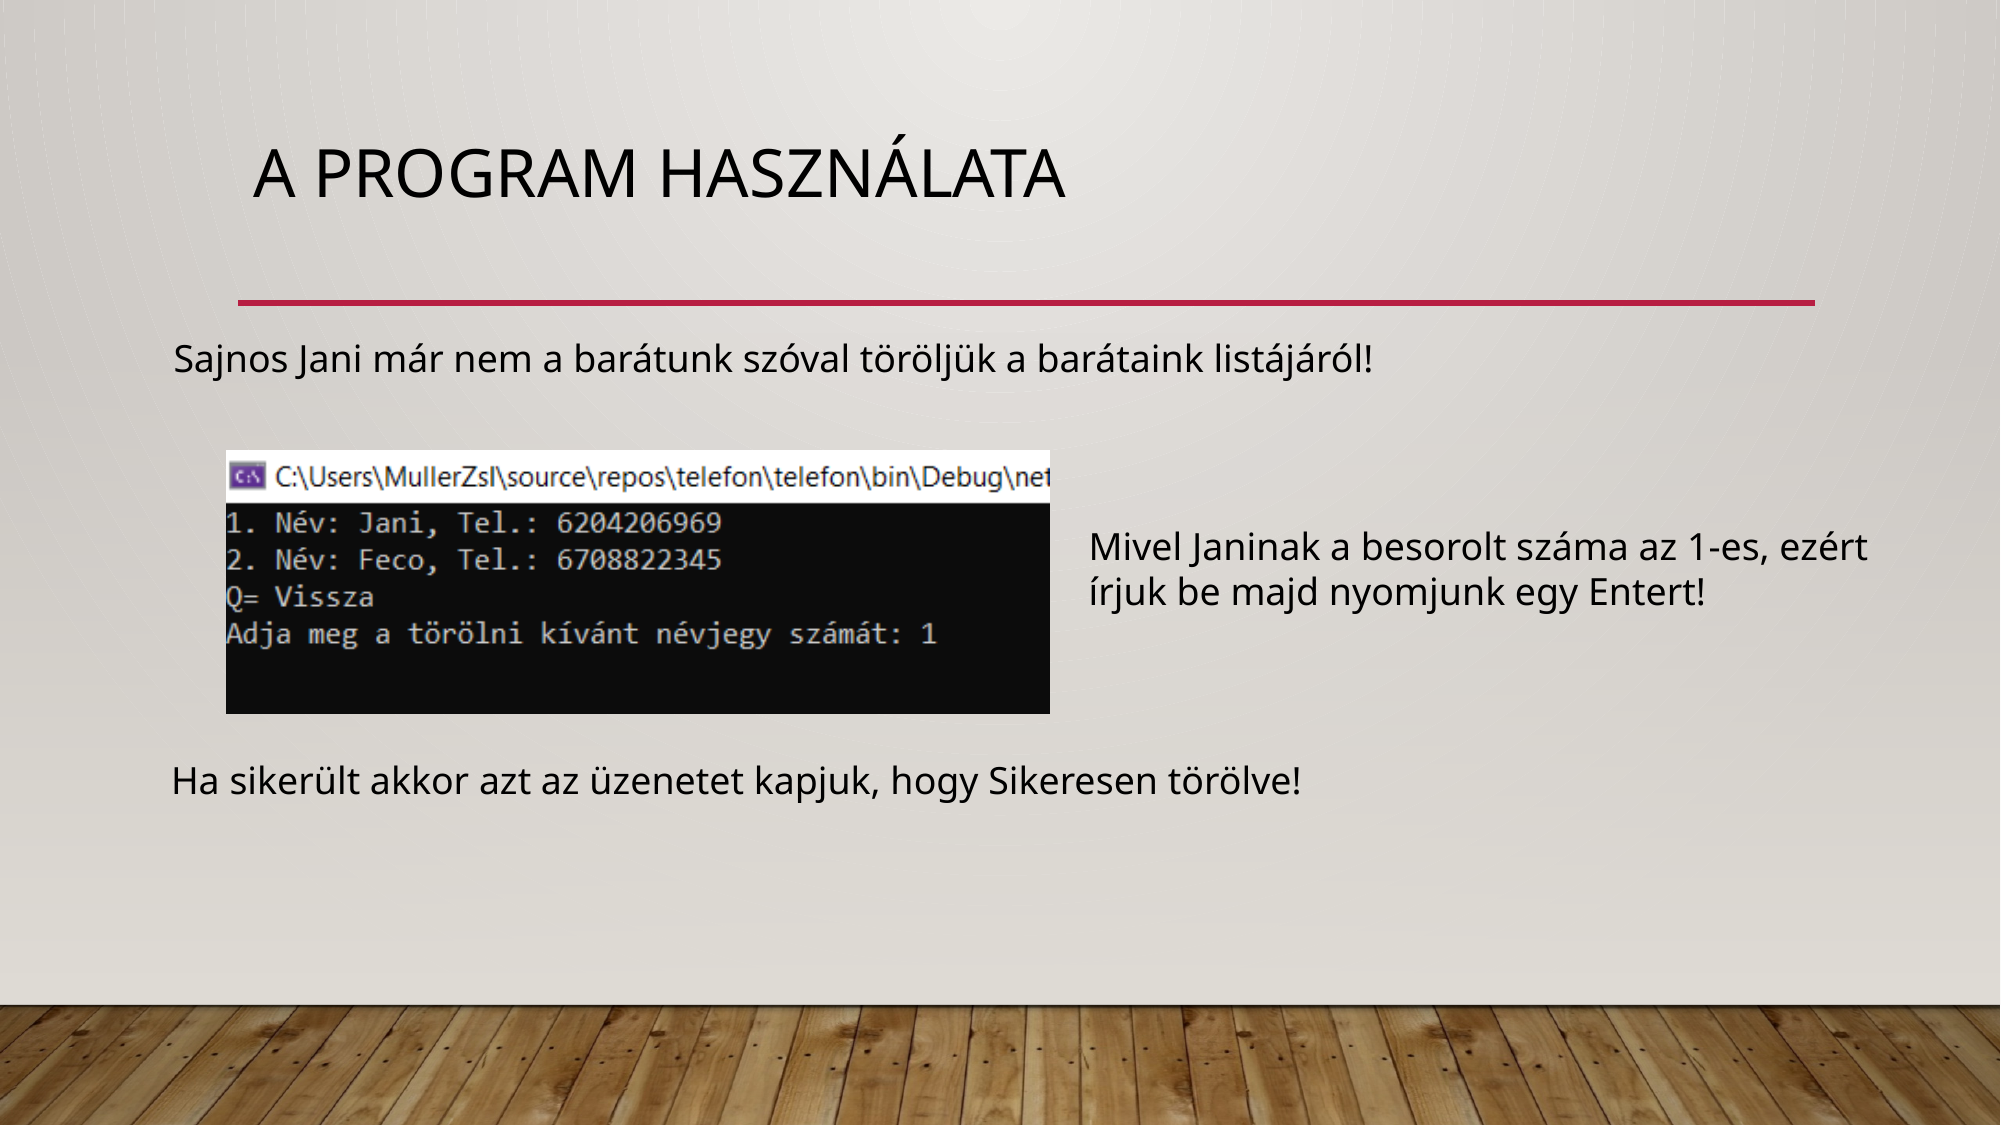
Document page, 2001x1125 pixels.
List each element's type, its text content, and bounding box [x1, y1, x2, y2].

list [226, 450, 1051, 714]
text_box Ha sikerült akkor azt az üzenetet kapjuk, hogy Sikeresen törölve! [156, 749, 1318, 810]
title A PROGRAM HASZNÁLATA [238, 131, 1814, 305]
text_box Mivel Janinak a besorolt száma az 1-es, ezért írjuk be majd nyomjunk egy Entert! [1073, 515, 1943, 621]
text_box Sajnos Jani már nem a barátunk szóval töröljük a barátaink listájáról! [158, 327, 1390, 388]
picture [0, 1005, 2000, 1125]
